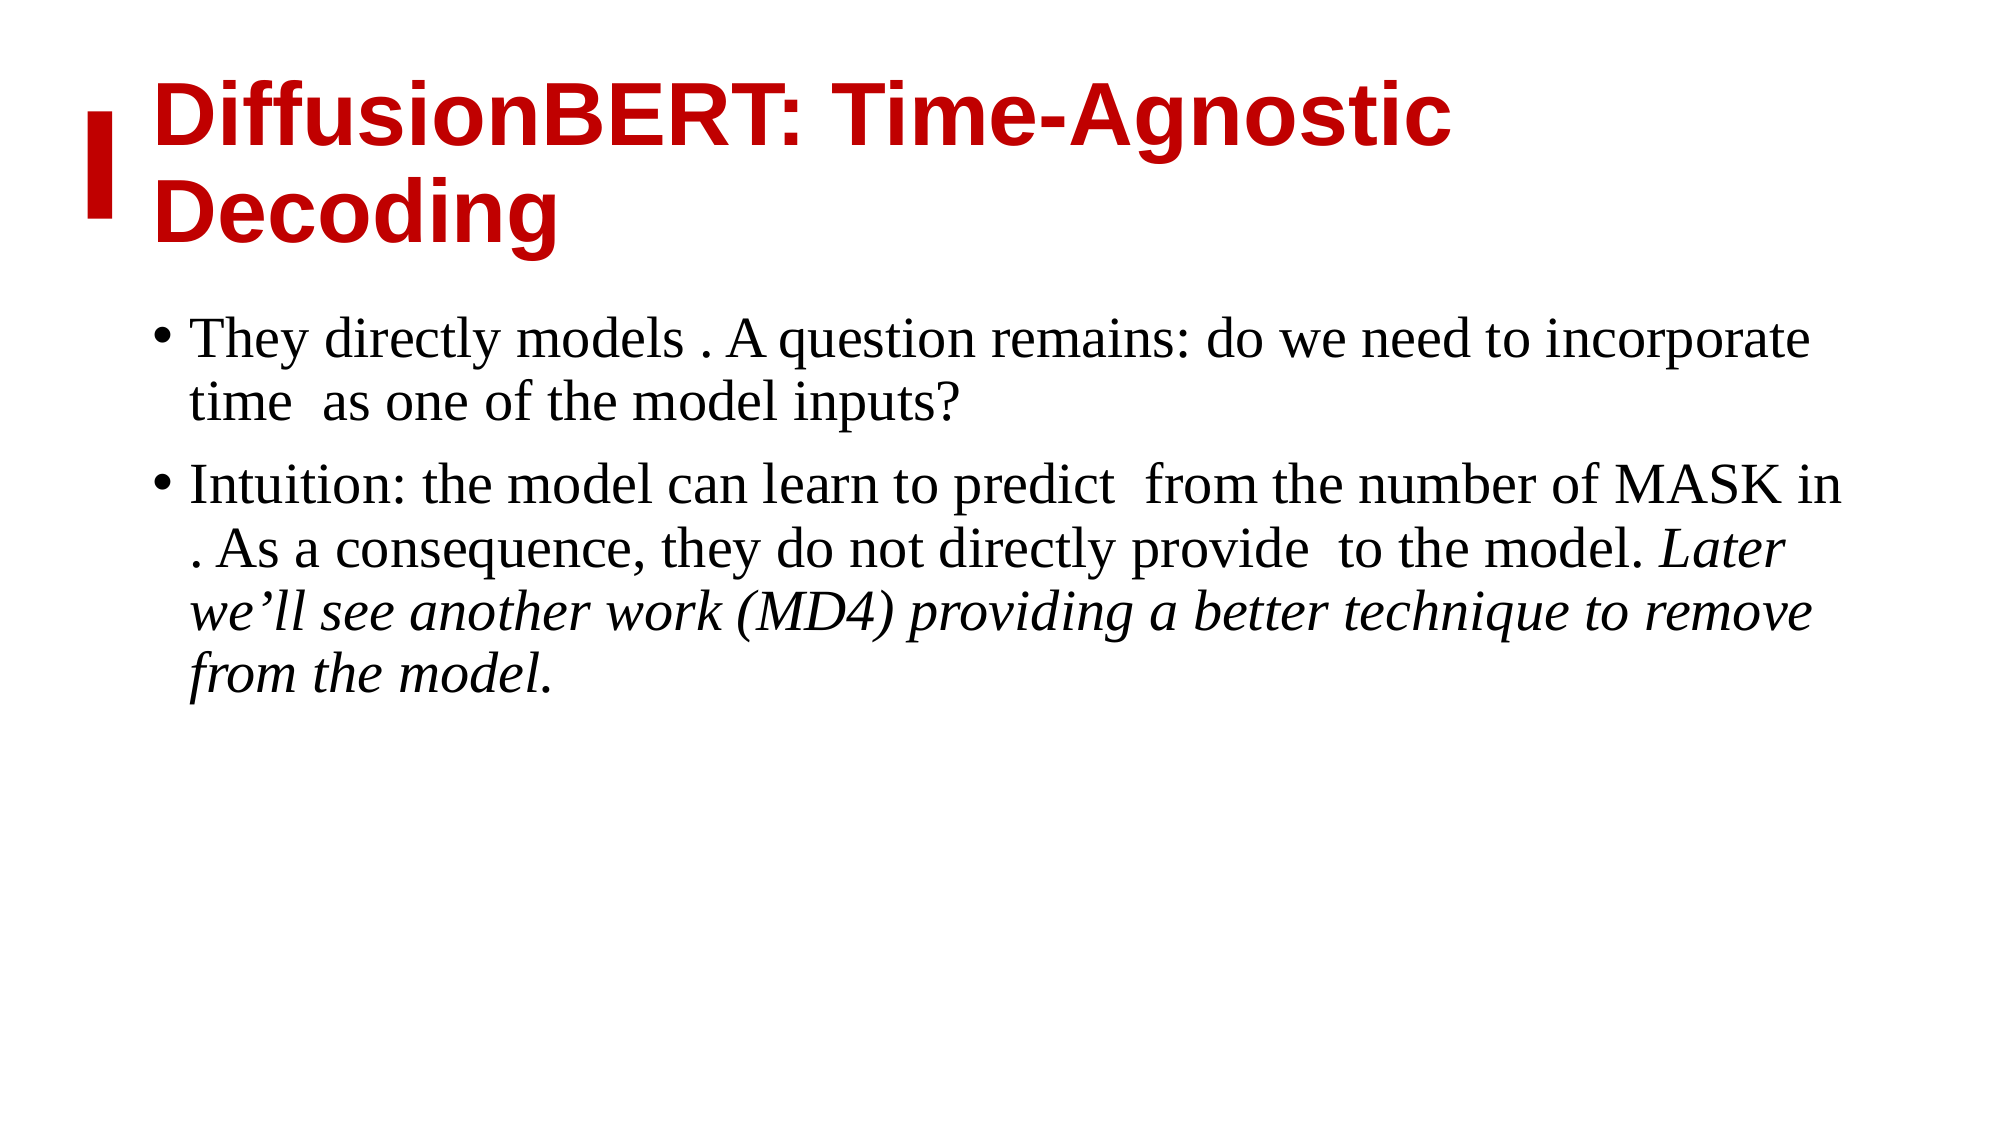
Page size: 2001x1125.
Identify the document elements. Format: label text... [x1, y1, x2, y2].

title DiffusionBERT: Time-Agnostic Decoding [137, 59, 1863, 271]
